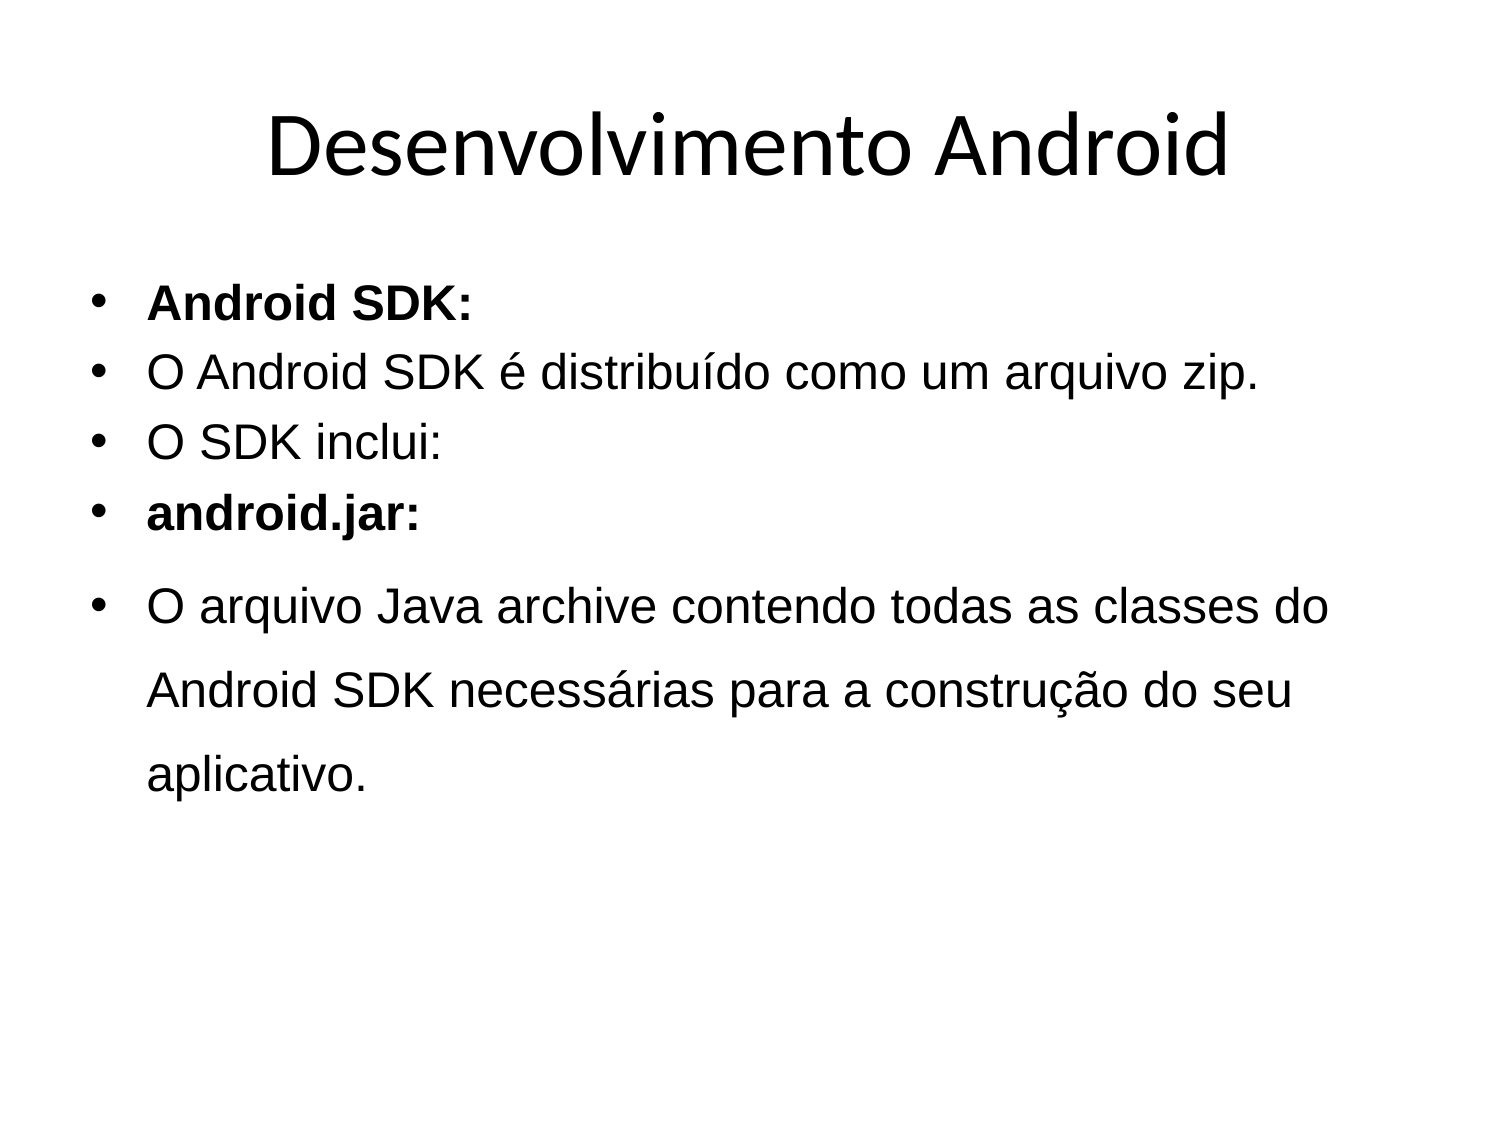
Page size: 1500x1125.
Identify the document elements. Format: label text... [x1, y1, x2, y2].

list Android SDK: O Android SDK é distribuído como um arquivo zip. O SDK inclui: android.jar: O arquivo Java archive contendo todas as classes do Android SDK necessárias para a construção do seu aplicativo. [75, 262, 1425, 1005]
title Desenvolvimento Android [75, 45, 1425, 233]
